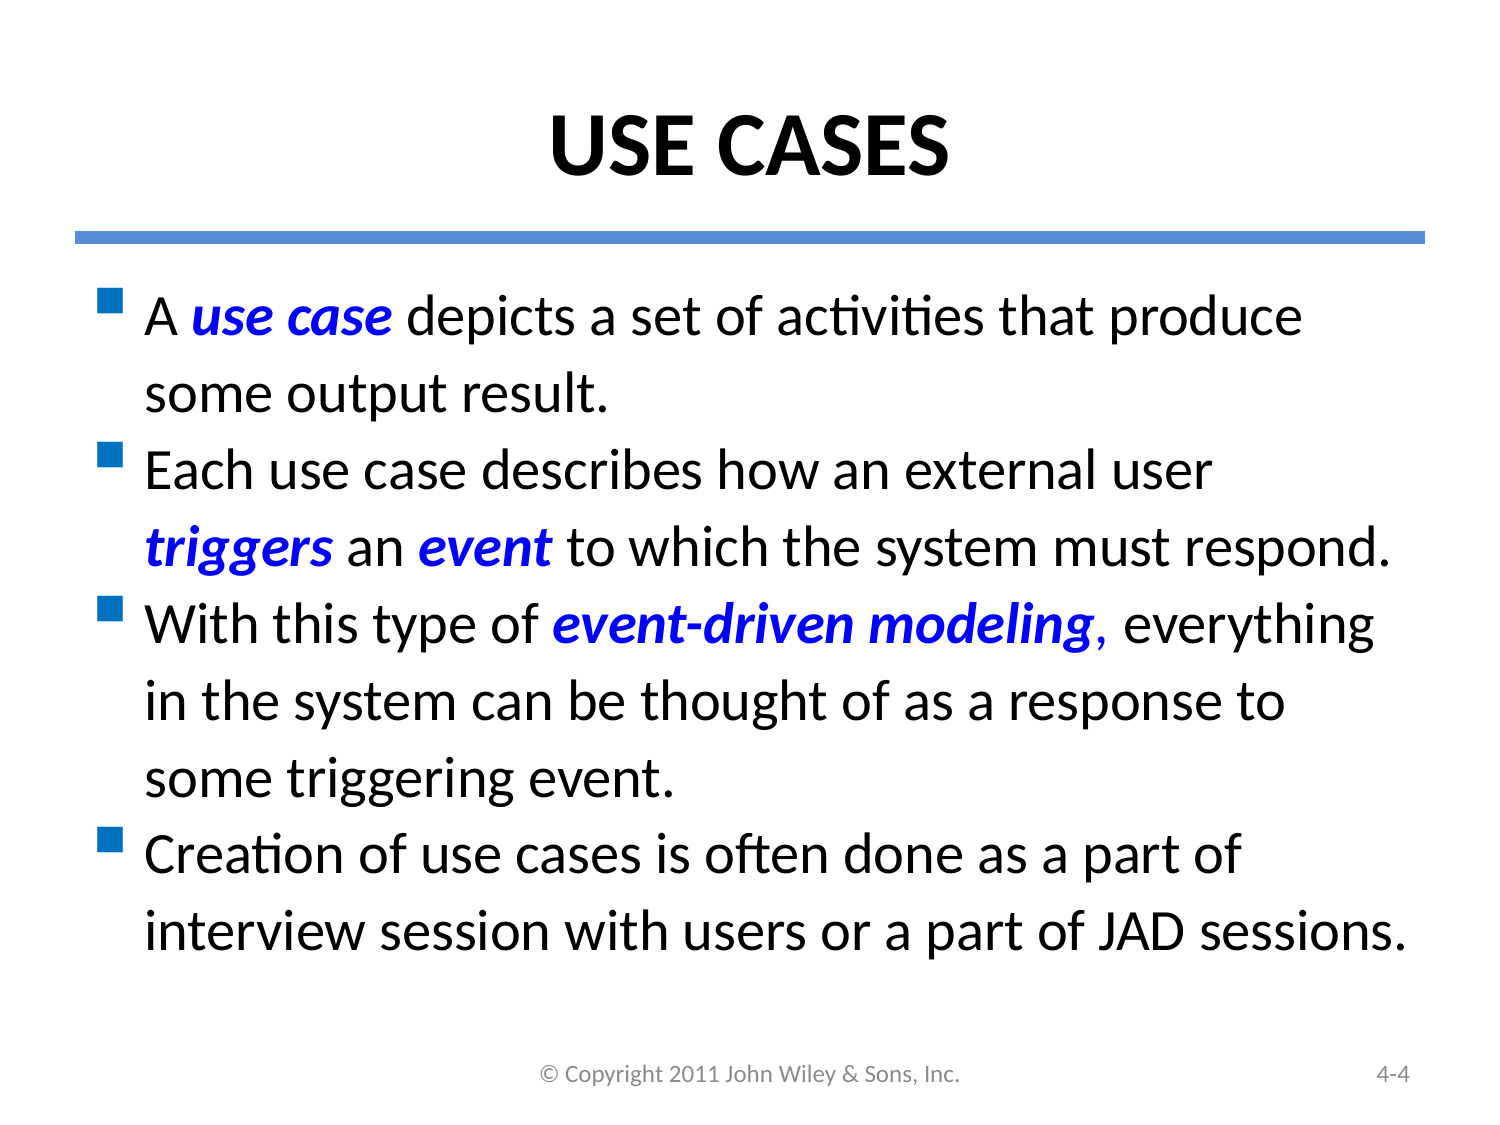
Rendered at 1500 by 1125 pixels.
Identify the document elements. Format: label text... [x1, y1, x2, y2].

list A use case depicts a set of activities that produce some output result. Each use case describes how an external user triggers an event to which the system must respond. With this type of event-driven modeling, everything in the system can be thought of as a response to some triggering event. Creation of use cases is often done as a part of interview session with users or a part of JAD sessions. [74, 262, 1426, 1006]
slide_number 4-3 [1074, 1042, 1425, 1103]
title USE CASES [74, 44, 1426, 233]
footer © Copyright 2011 John Wiley & Sons, Inc. [512, 1042, 988, 1103]
